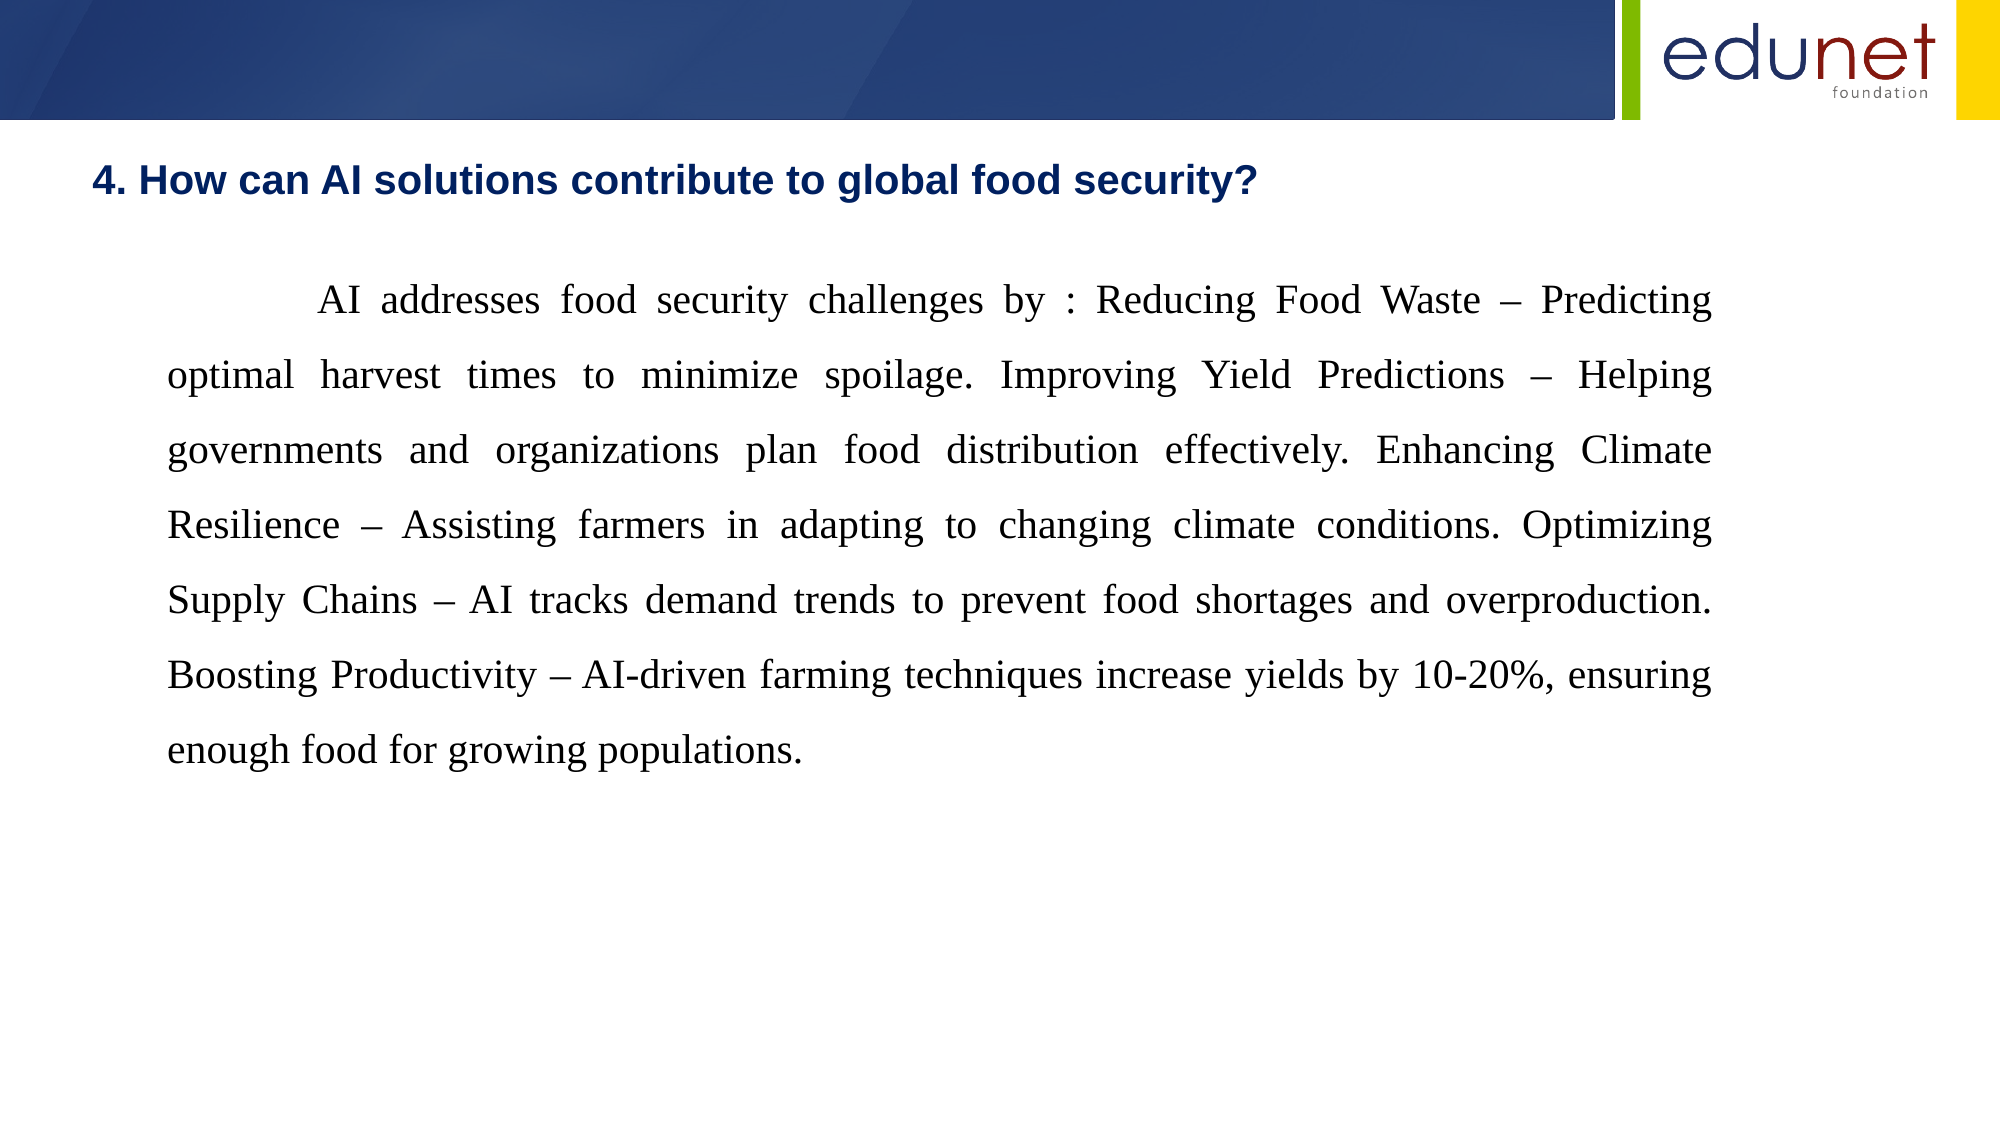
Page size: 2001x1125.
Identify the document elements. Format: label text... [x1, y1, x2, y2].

text_box 4. How can AI solutions contribute to global food security? [77, 145, 1870, 211]
picture [1652, 12, 1948, 108]
text_box AI addresses food security challenges by : Reducing Food Waste – Predicting optimal harvest times to minimize spoilage. Improving Yield Predictions – Helping governments and organizations plan food distribution effectively. Enhancing Climate Resilience – Assisting farmers in adapting to changing climate conditions. Optimizing Supply Chains – AI tracks demand trends to prevent food shortages and overproduction. Boosting Productivity – AI-driven farming techniques increase yields by 10-20%, ensuring enough food for growing populations. [152, 239, 1729, 780]
